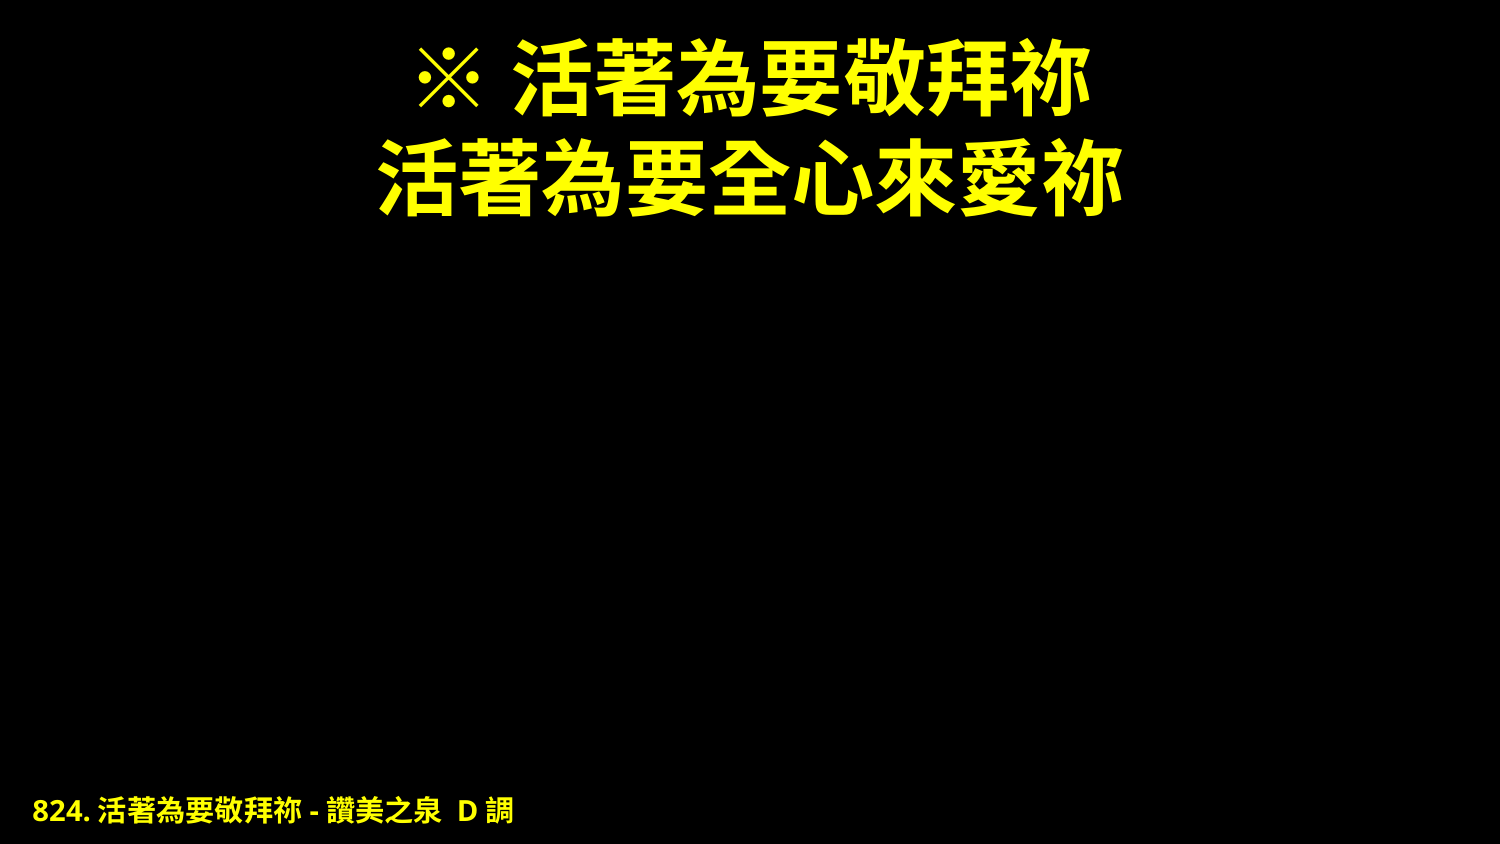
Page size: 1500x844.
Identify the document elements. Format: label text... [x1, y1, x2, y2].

title ※活著為要敬拜祢 活著為要全心來愛祢 [0, 55, 1500, 197]
text_box 824.活著為要敬拜祢-讚美之泉 D調 [17, 784, 656, 835]
